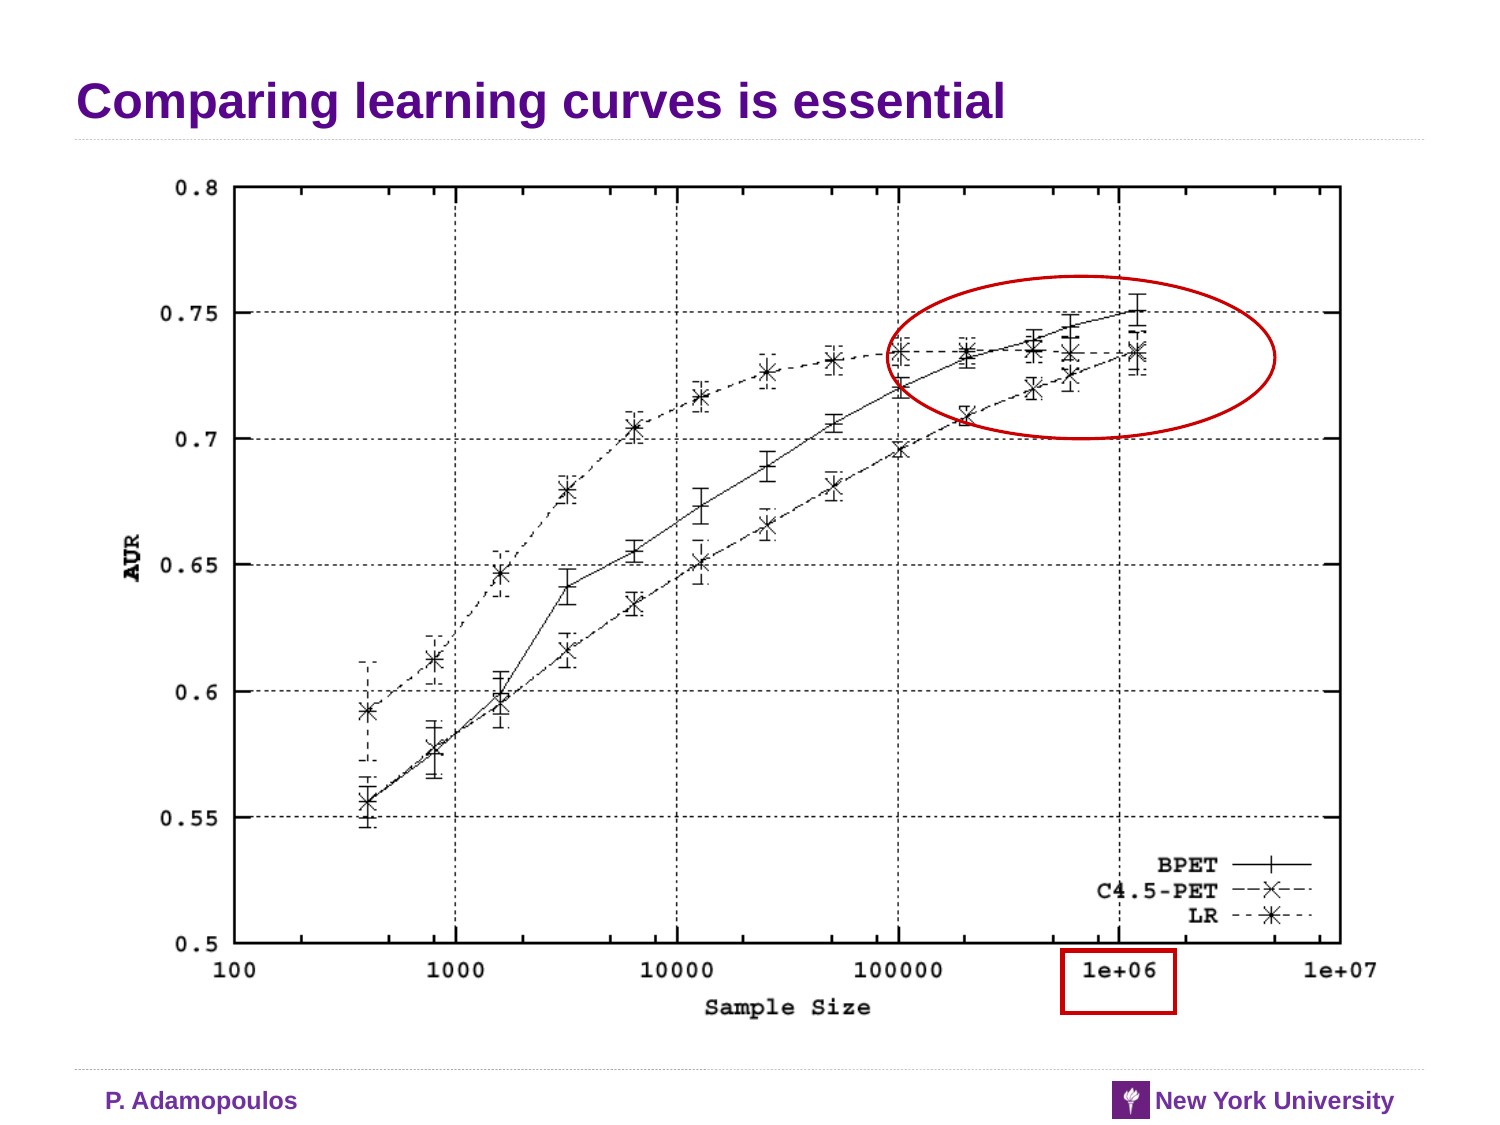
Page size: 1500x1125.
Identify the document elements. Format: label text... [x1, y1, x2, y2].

title Comparing learning curves is essential [75, 59, 1424, 138]
picture [87, 161, 1413, 1050]
picture [1112, 1081, 1150, 1119]
